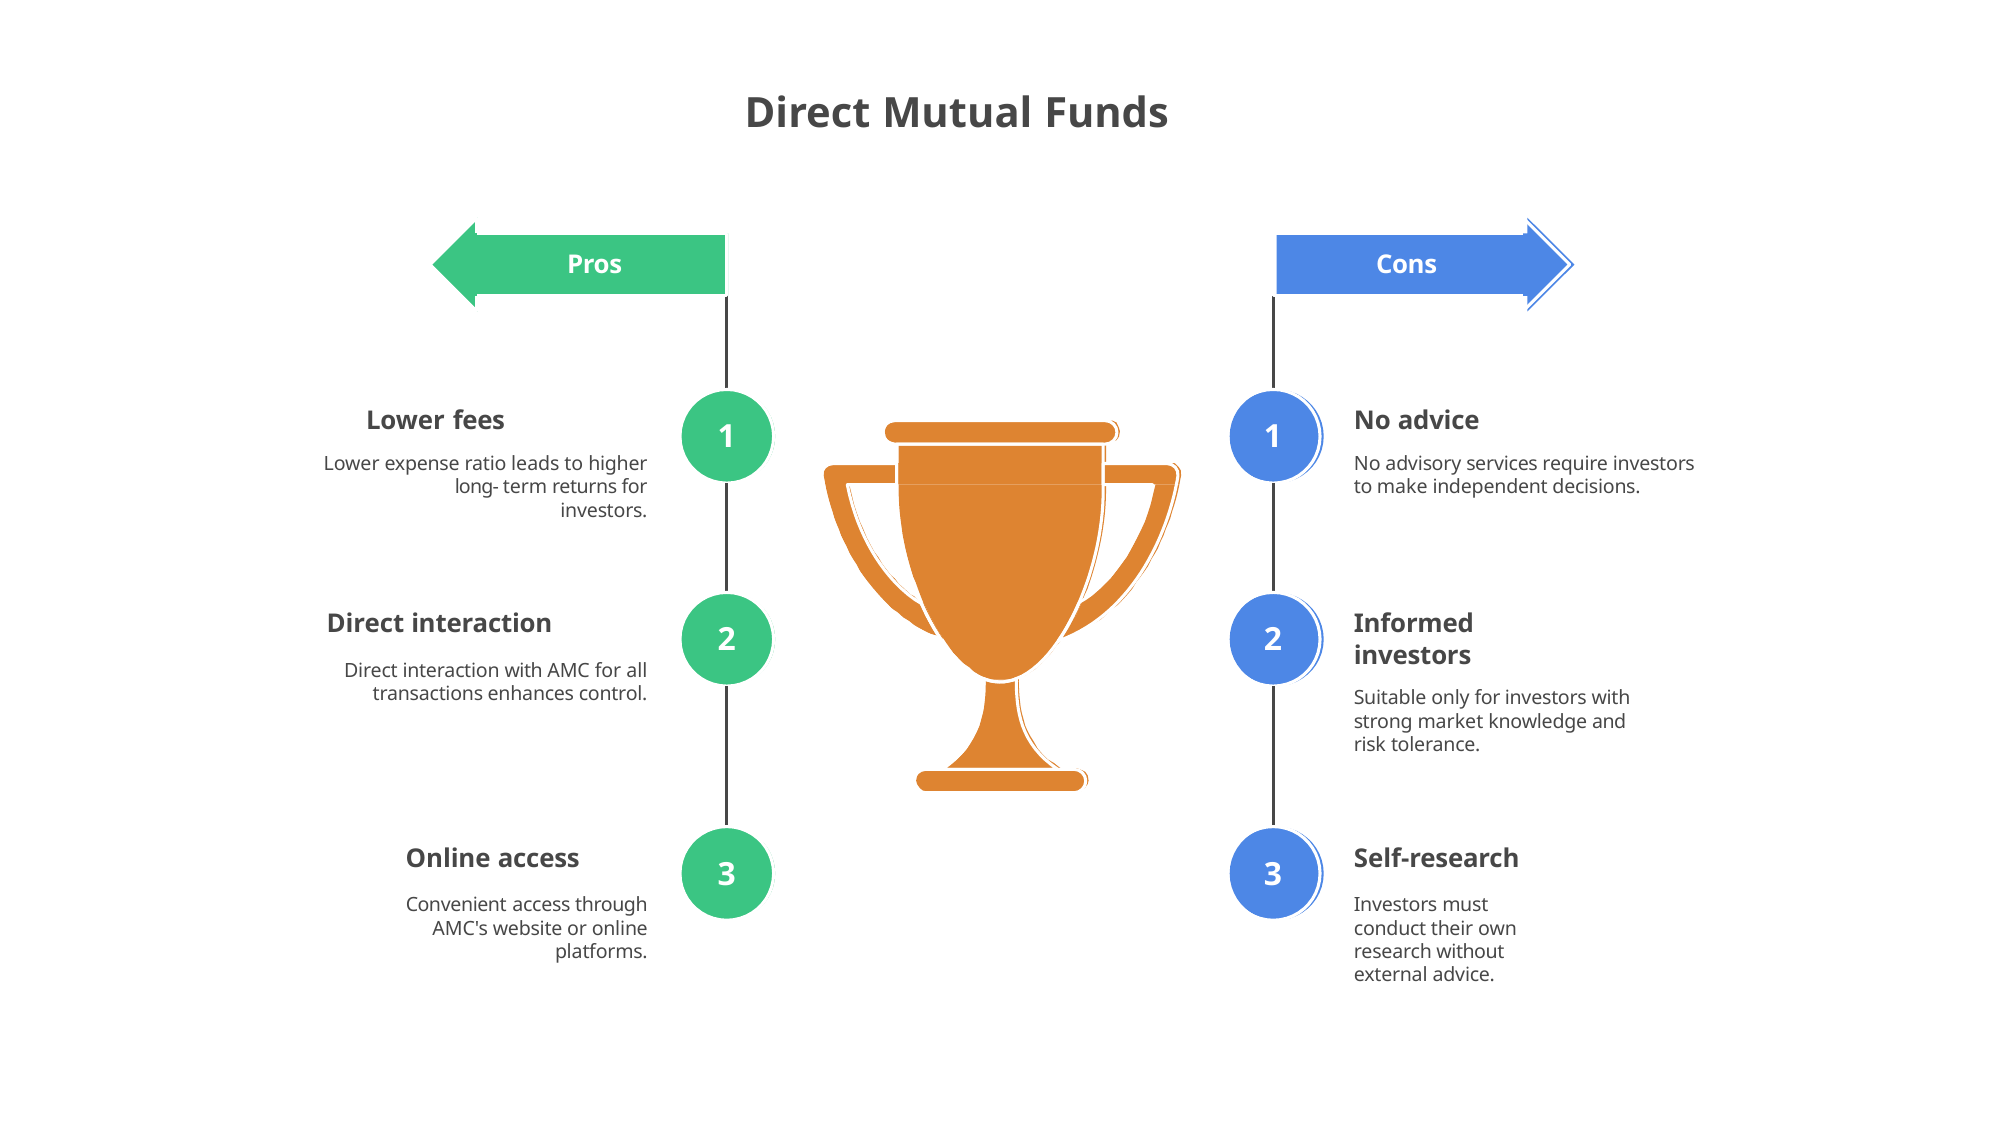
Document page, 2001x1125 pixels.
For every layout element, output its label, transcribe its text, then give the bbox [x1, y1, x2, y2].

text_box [226, 217, 1575, 1125]
text_box No advice No advisory services require investors to make independent decisions. [1575, 402, 1716, 498]
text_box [430, 217, 1570, 921]
text_box Informed investors Suitable only for investors with strong market knowledge and risk tolerance. [1575, 605, 1641, 756]
title Direct Mutual Funds [742, 14, 1353, 205]
